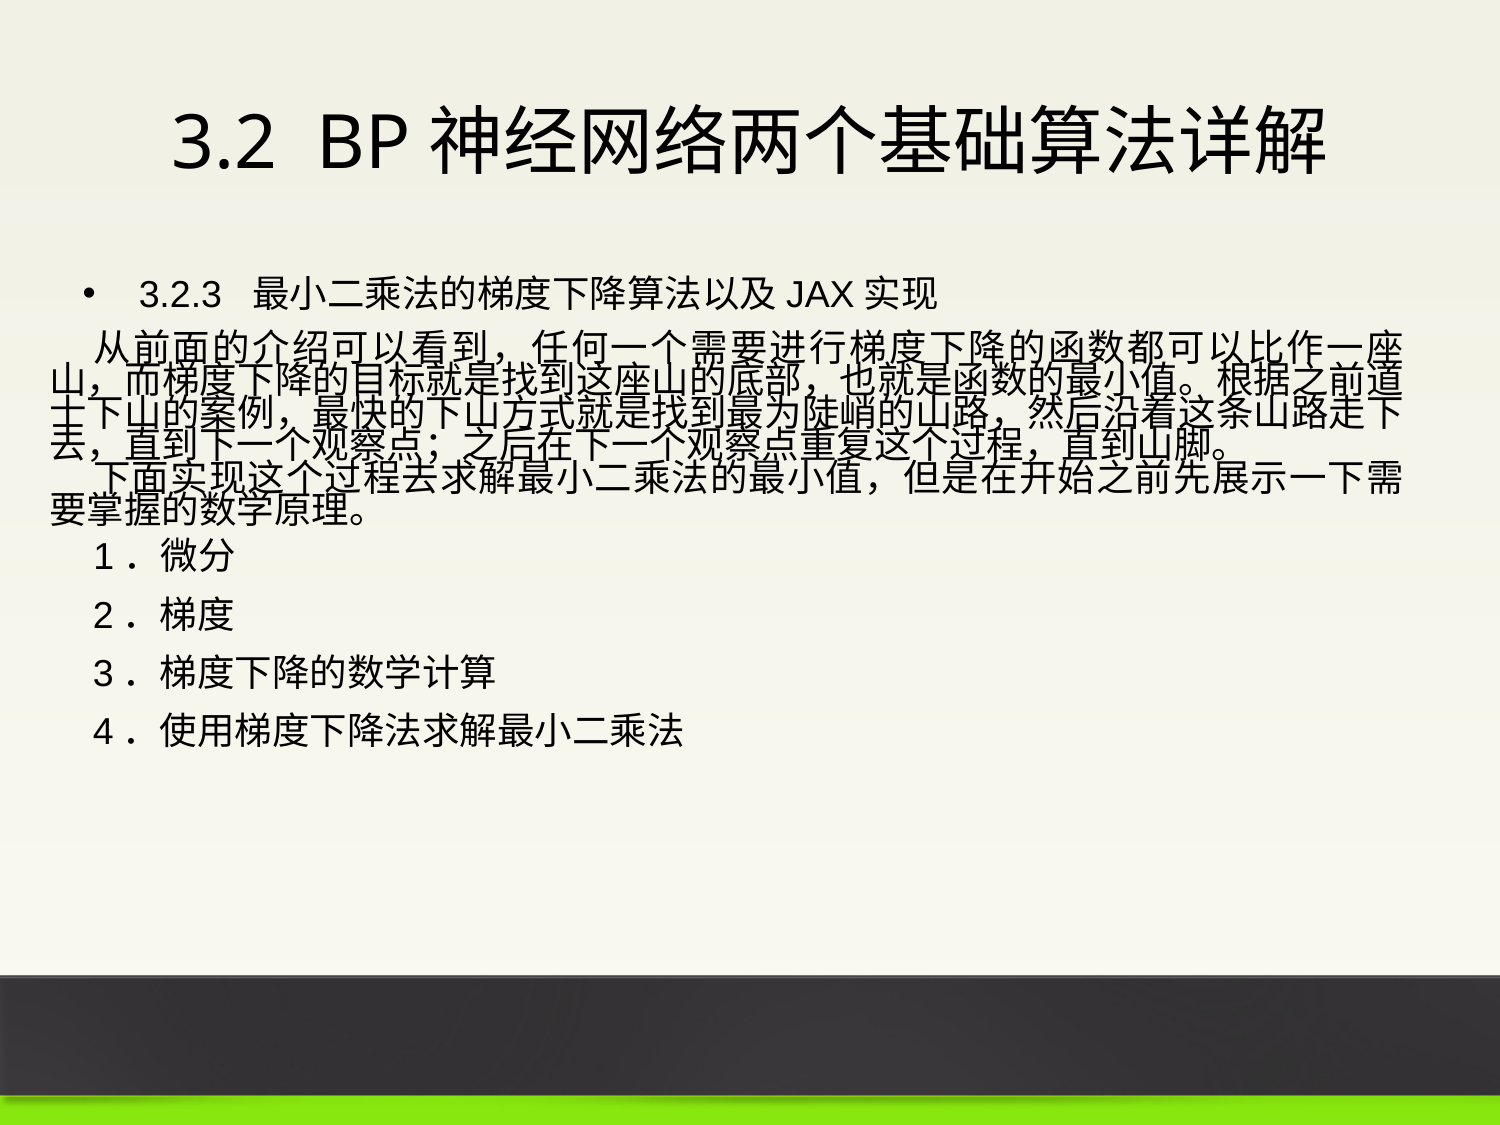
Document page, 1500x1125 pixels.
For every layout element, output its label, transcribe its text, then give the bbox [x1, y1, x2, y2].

picture [0, 0, 1500, 1125]
title 3.2 BP神经网络两个基础算法详解 [74, 44, 1426, 234]
text_box 从前面的介绍可以看到，任何一个需要进行梯度下降的函数都可以比作一座山，而梯度下降的目标就是找到这座山的底部，也就是函数的最小值。根据之前道士下山的案例，最快的下山方式就是找到最为陡峭的山路，然后沿着这条山路走下去，直到下一个观察点；之后在下一个观察点重复这个过程，直到山脚。 下面实现这个过程去求解最小二乘法的最小值，但是在开始之前先展示一下需要掌握的数学原理。 1．微分 2．梯度 3．梯度下降的数学计算 4．使用梯度下降法求解最小二乘法 [34, 329, 1419, 818]
list 3.2.3 最小二乘法的梯度下降算法以及JAX实现 [74, 261, 1426, 1006]
